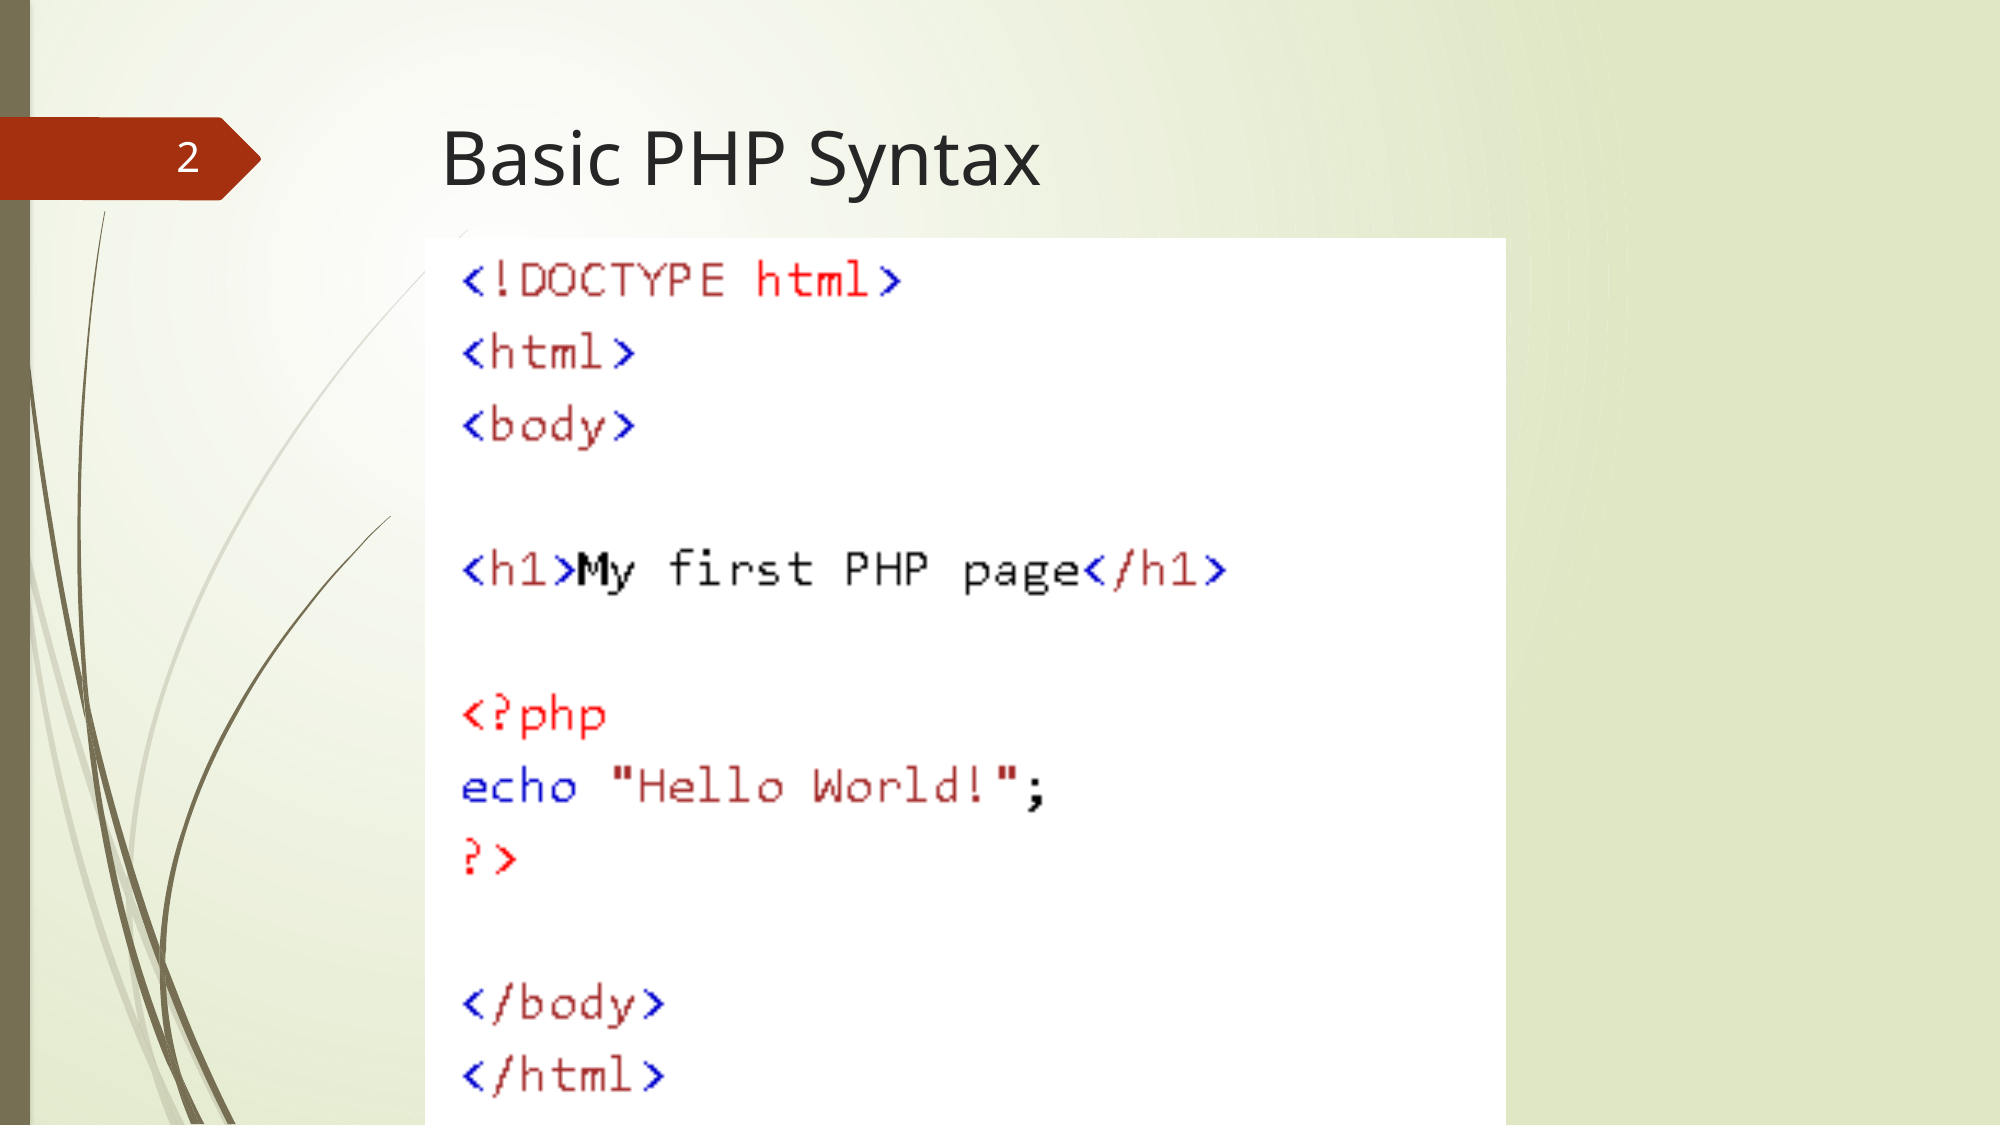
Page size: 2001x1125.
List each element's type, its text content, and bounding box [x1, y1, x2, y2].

title Basic PHP Syntax [425, 102, 1888, 313]
picture [425, 238, 1506, 1125]
slide_number 2 [87, 129, 216, 190]
